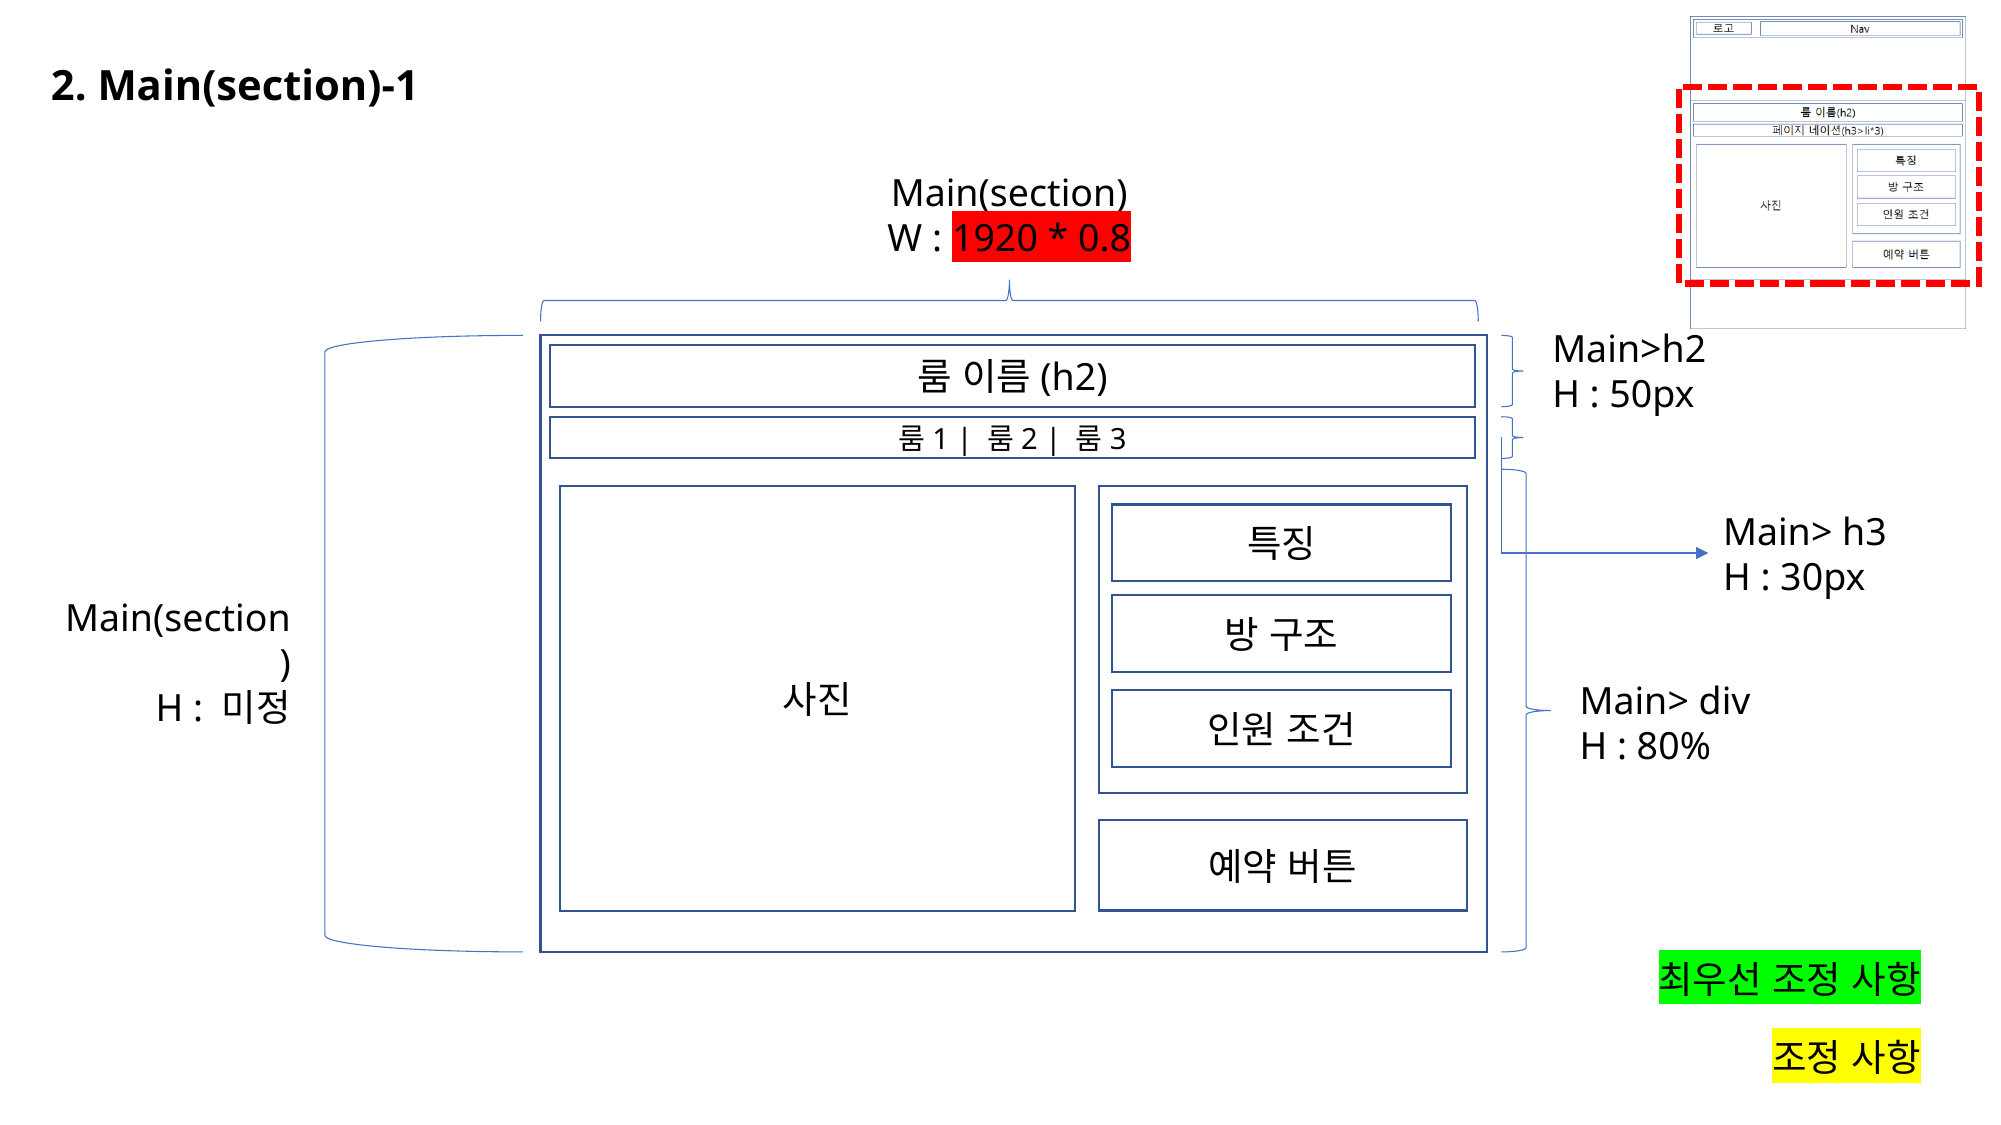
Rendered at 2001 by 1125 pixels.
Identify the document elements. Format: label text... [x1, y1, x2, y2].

text_box Main(section) W : 1920 * 0.8 [803, 161, 1216, 267]
title 2. Main(section)-1 [35, 37, 1690, 137]
text_box 조정 사항 [1719, 1026, 1936, 1087]
text_box [1501, 468, 1551, 953]
text_box [1501, 334, 1524, 408]
text_box [1966, 86, 1980, 284]
text_box 사진 [559, 485, 1076, 912]
text_box 방 구조 [1111, 594, 1452, 673]
text_box Main(section) H : 미정 [44, 586, 306, 736]
text_box 최우선 조정 사항 [1542, 948, 1936, 1009]
text_box [1501, 416, 1523, 459]
text_box Main> div H : 80% [1564, 669, 1805, 775]
text_box [539, 279, 1479, 322]
text_box Main> h3 H : 30px [1708, 500, 1914, 606]
text_box [1678, 86, 1690, 284]
picture [1690, 16, 1966, 329]
text_box 예약 버튼 [1098, 819, 1468, 912]
text_box [1098, 485, 1468, 794]
text_box [324, 334, 523, 953]
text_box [1523, 437, 1709, 554]
text_box [539, 334, 1488, 953]
text_box 인원 조건 [1111, 689, 1452, 768]
text_box 특징 [1111, 503, 1452, 582]
text_box 룸1 | 룸2 | 룸3 [549, 416, 1476, 459]
text_box Main>h2 H : 50px [1537, 318, 1860, 423]
text_box 룸 이름(h2) [549, 344, 1476, 408]
